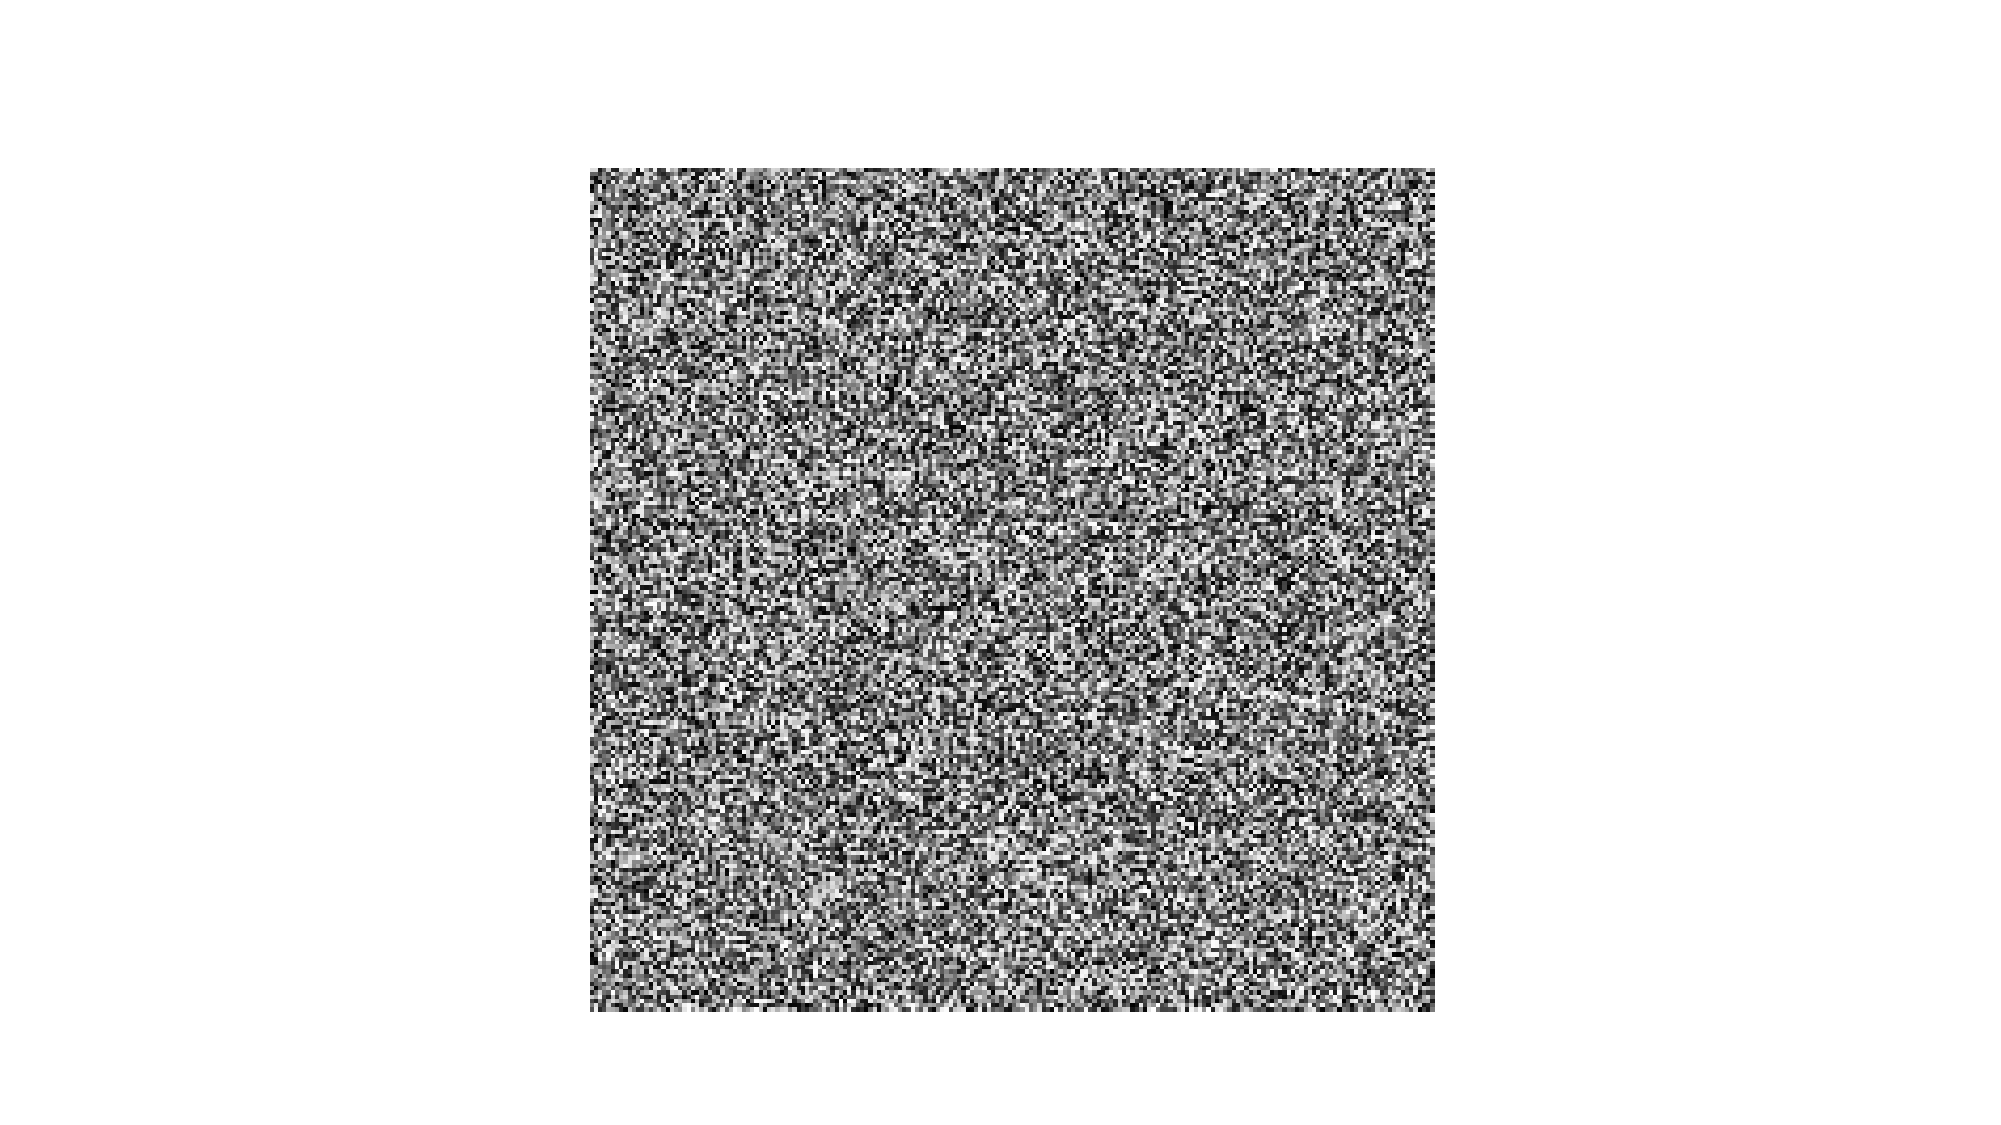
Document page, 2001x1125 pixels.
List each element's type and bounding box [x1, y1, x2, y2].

picture [590, 168, 1435, 1013]
